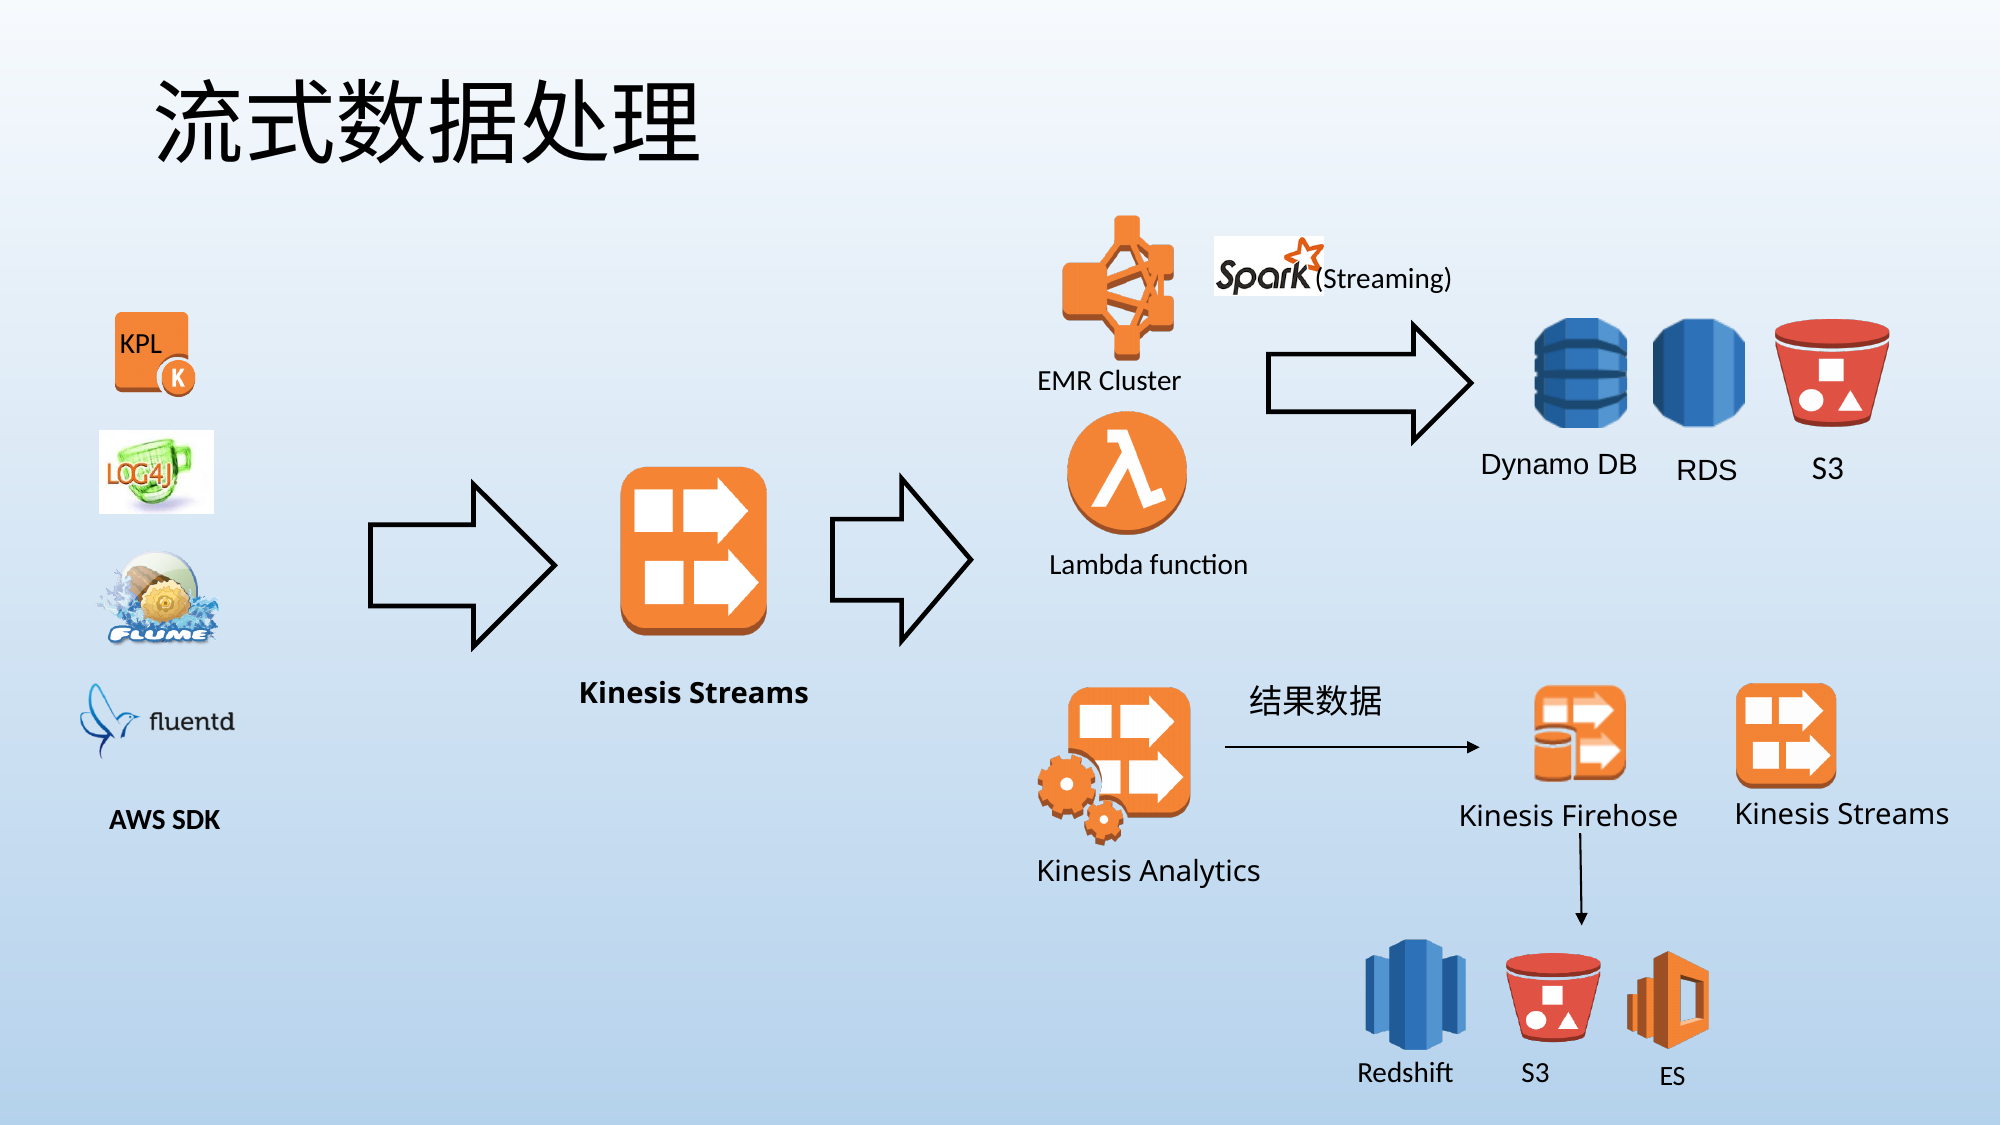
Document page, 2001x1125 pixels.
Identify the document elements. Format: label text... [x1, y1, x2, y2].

text_box EMR Cluster [1022, 353, 1197, 404]
picture [94, 534, 219, 660]
text_box 结果数据 [1234, 672, 1398, 728]
text_box Kinesis Analytics [1007, 831, 1291, 908]
picture [1774, 318, 1890, 428]
text_box Lambda function [968, 544, 1330, 591]
text_box Kinesis Streams [552, 653, 836, 731]
picture [1062, 215, 1174, 363]
picture [112, 310, 200, 398]
text_box [1267, 323, 1472, 442]
text_box ES [1618, 1057, 1727, 1102]
picture [1505, 952, 1601, 1043]
picture [1534, 318, 1628, 428]
text_box [831, 477, 968, 643]
text_box Dynamo DB [1443, 439, 1579, 487]
picture [1353, 932, 1478, 1057]
text_box KPL [200, 316, 209, 367]
text_box (Streaming) [1299, 251, 1468, 302]
text_box Kinesis Streams [1700, 774, 1984, 852]
picture [619, 465, 768, 638]
text_box Kinesis Firehose [1426, 775, 1711, 853]
text_box KPL [104, 316, 112, 367]
title 流式数据处理 [137, 59, 1863, 193]
picture [70, 679, 243, 764]
picture [1495, 649, 1666, 820]
picture [1037, 686, 1191, 846]
picture [99, 430, 214, 514]
text_box Redshift [1342, 1045, 1469, 1096]
text_box S3 [1506, 1045, 1565, 1096]
picture [1067, 411, 1187, 535]
text_box S3 [1835, 439, 1859, 494]
text_box RDS [1579, 439, 1835, 498]
picture [1214, 236, 1324, 296]
text_box AWS SDK [94, 793, 294, 844]
picture [1653, 318, 1745, 428]
picture [1627, 951, 1709, 1049]
text_box [369, 483, 556, 648]
picture [1735, 682, 1837, 790]
